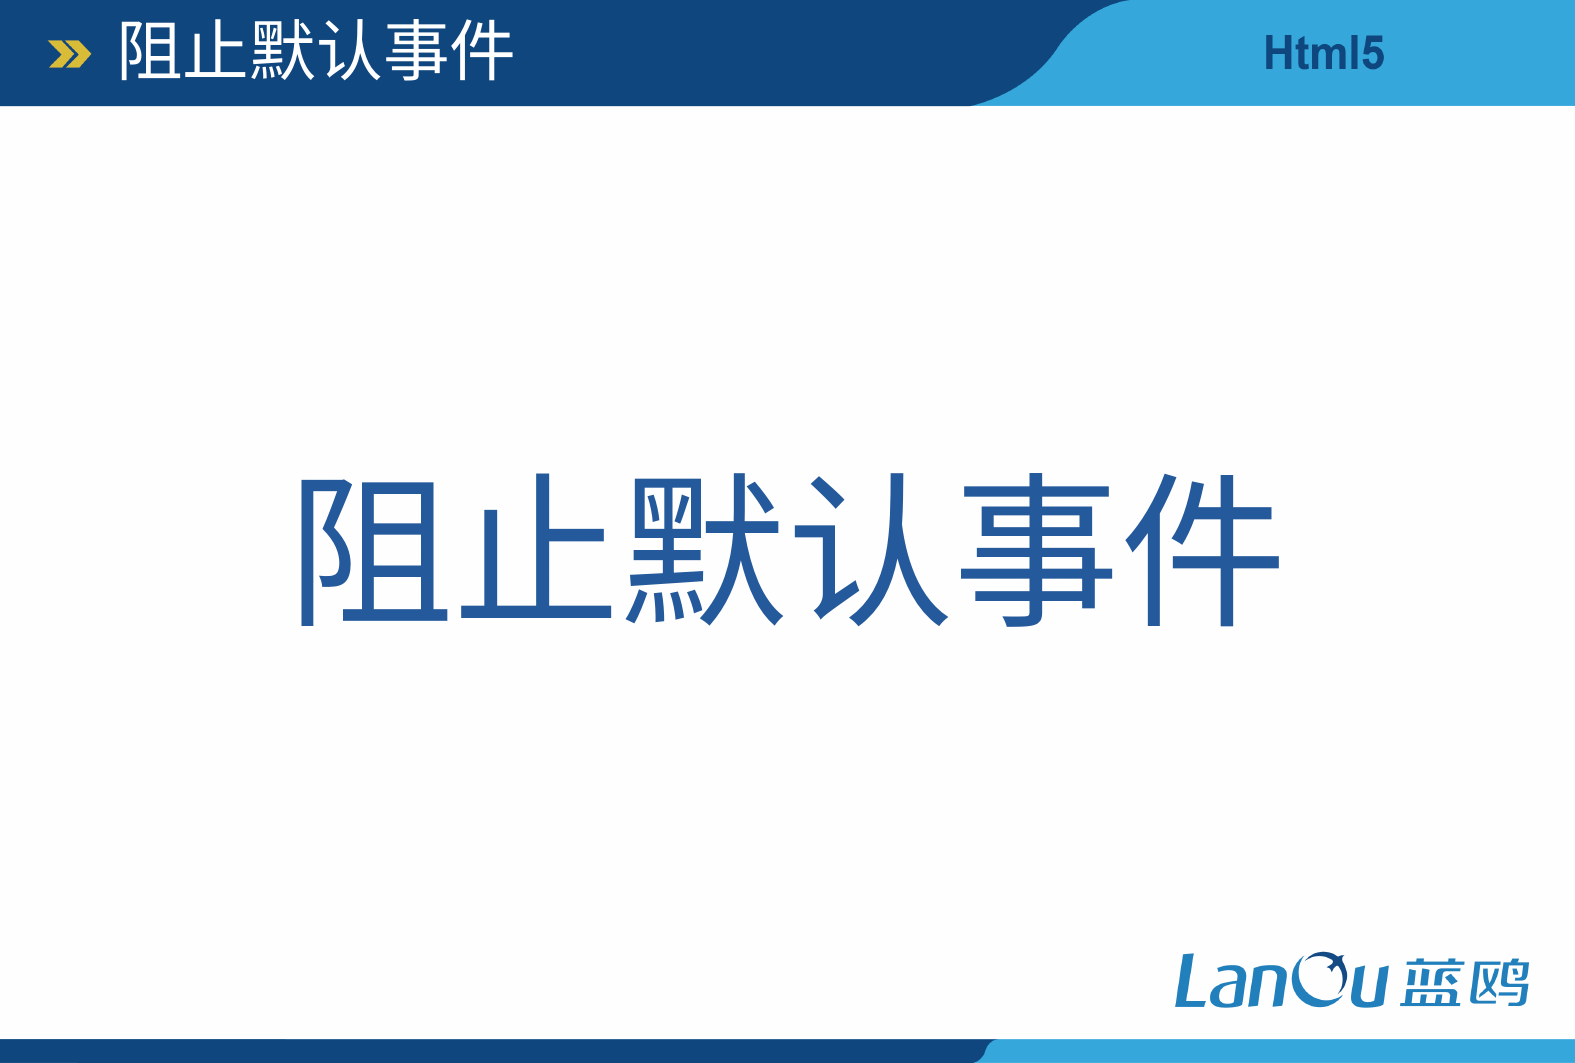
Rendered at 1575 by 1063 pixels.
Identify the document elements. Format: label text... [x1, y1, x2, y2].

picture [0, 0, 1575, 439]
text_box 阻止默认事件 [0, 439, 1575, 655]
text_box 阻止默认事件 [108, 1, 525, 97]
picture [0, 655, 1575, 1063]
